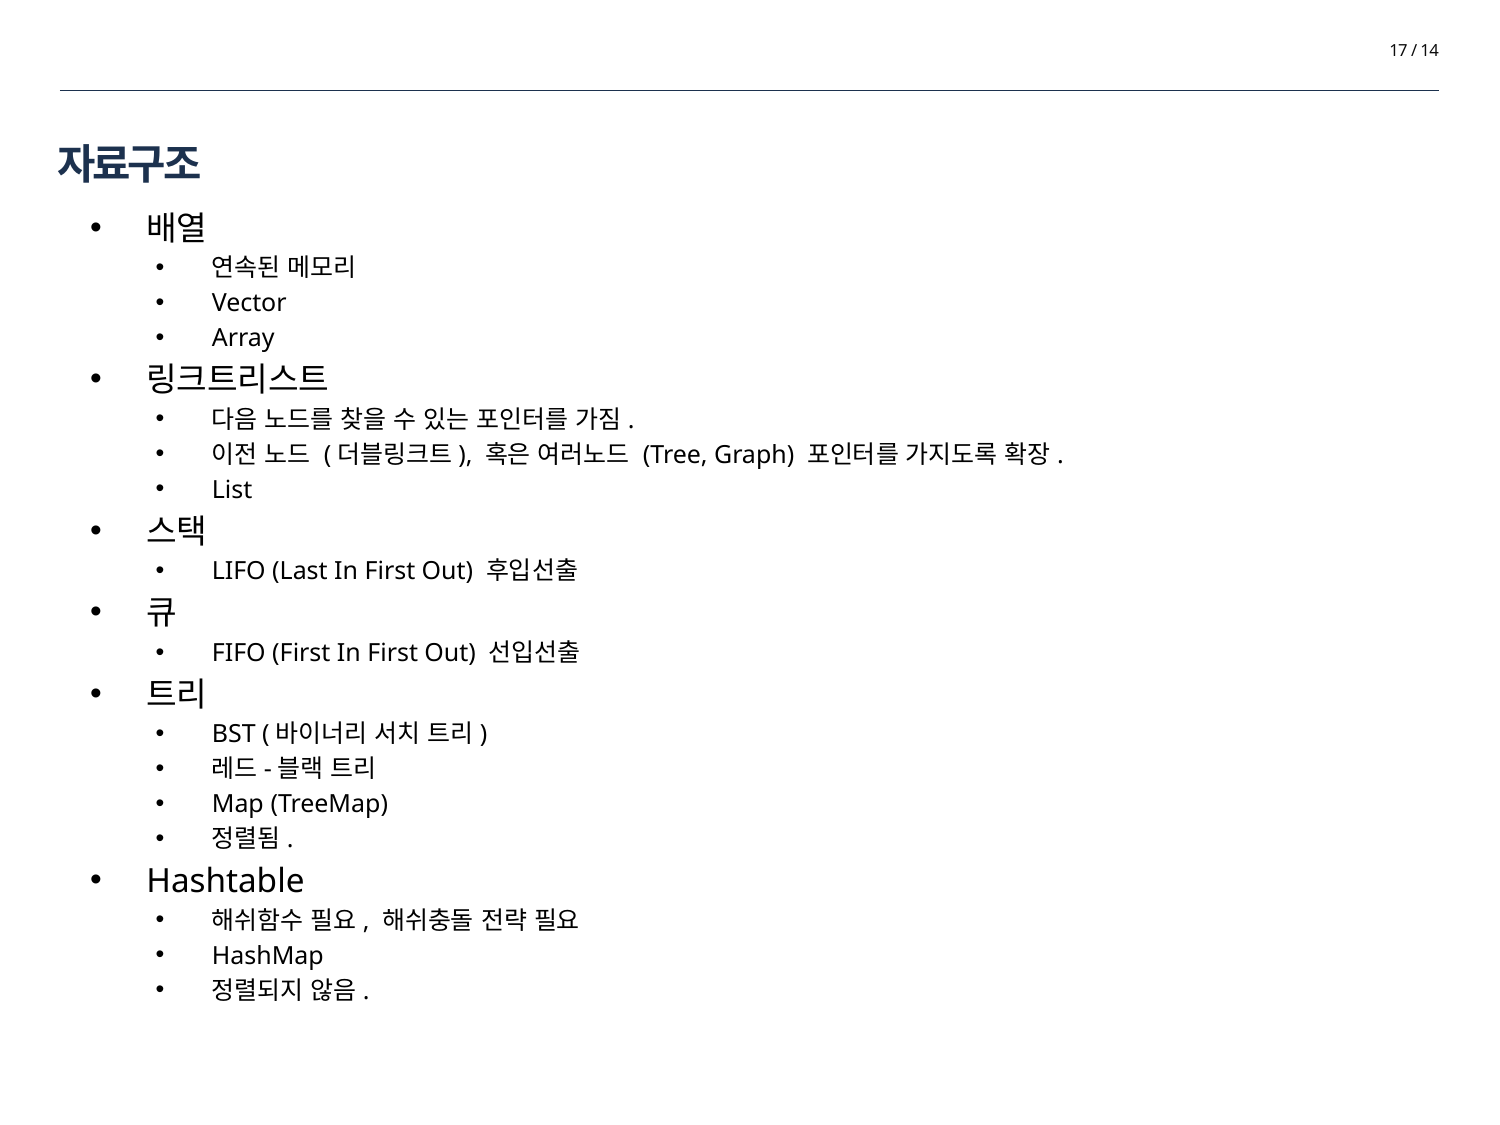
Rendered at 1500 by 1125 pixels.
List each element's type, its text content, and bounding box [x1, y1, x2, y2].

list 배열 연속된 메모리 Vector Array 링크트리스트 다음 노드를 찾을 수 있는 포인터를 가짐. 이전 노드 (더블링크트), 혹은 여러노드 (Tree, Graph) 포인터를 가지도록 확장. List 스택 LIFO (Last In First Out) 후입선출 큐 FIFO (First In First Out) 선입선출 트리 BST (바이너리 서치 트리) 레드-블랙 트리 Map (TreeMap) 정렬됨. Hashtable 해쉬함수 필요, 해쉬충돌 전략 필요 HashMap 정렬되지 않음. [75, 199, 1425, 1114]
title 자료구조 [42, 114, 1454, 211]
text_box 17 / 14 [1193, 32, 1454, 70]
